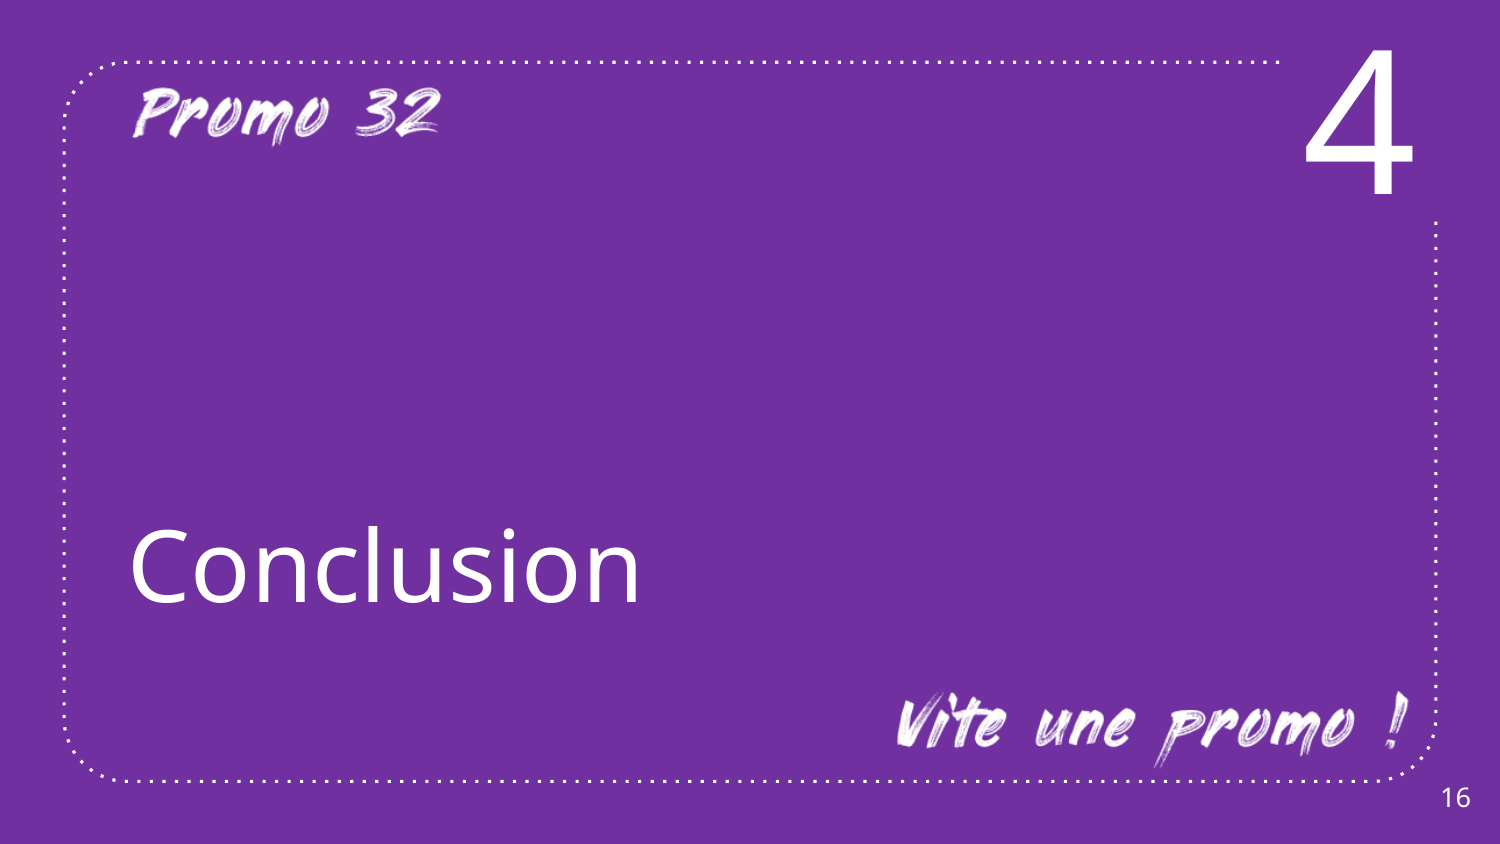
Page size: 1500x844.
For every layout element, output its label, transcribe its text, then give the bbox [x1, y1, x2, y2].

picture [112, 55, 461, 173]
text_box 4 [1281, 0, 1439, 229]
picture [889, 665, 1412, 783]
text_box Conclusion [112, 447, 1388, 638]
slide_number 16 [1411, 753, 1500, 844]
